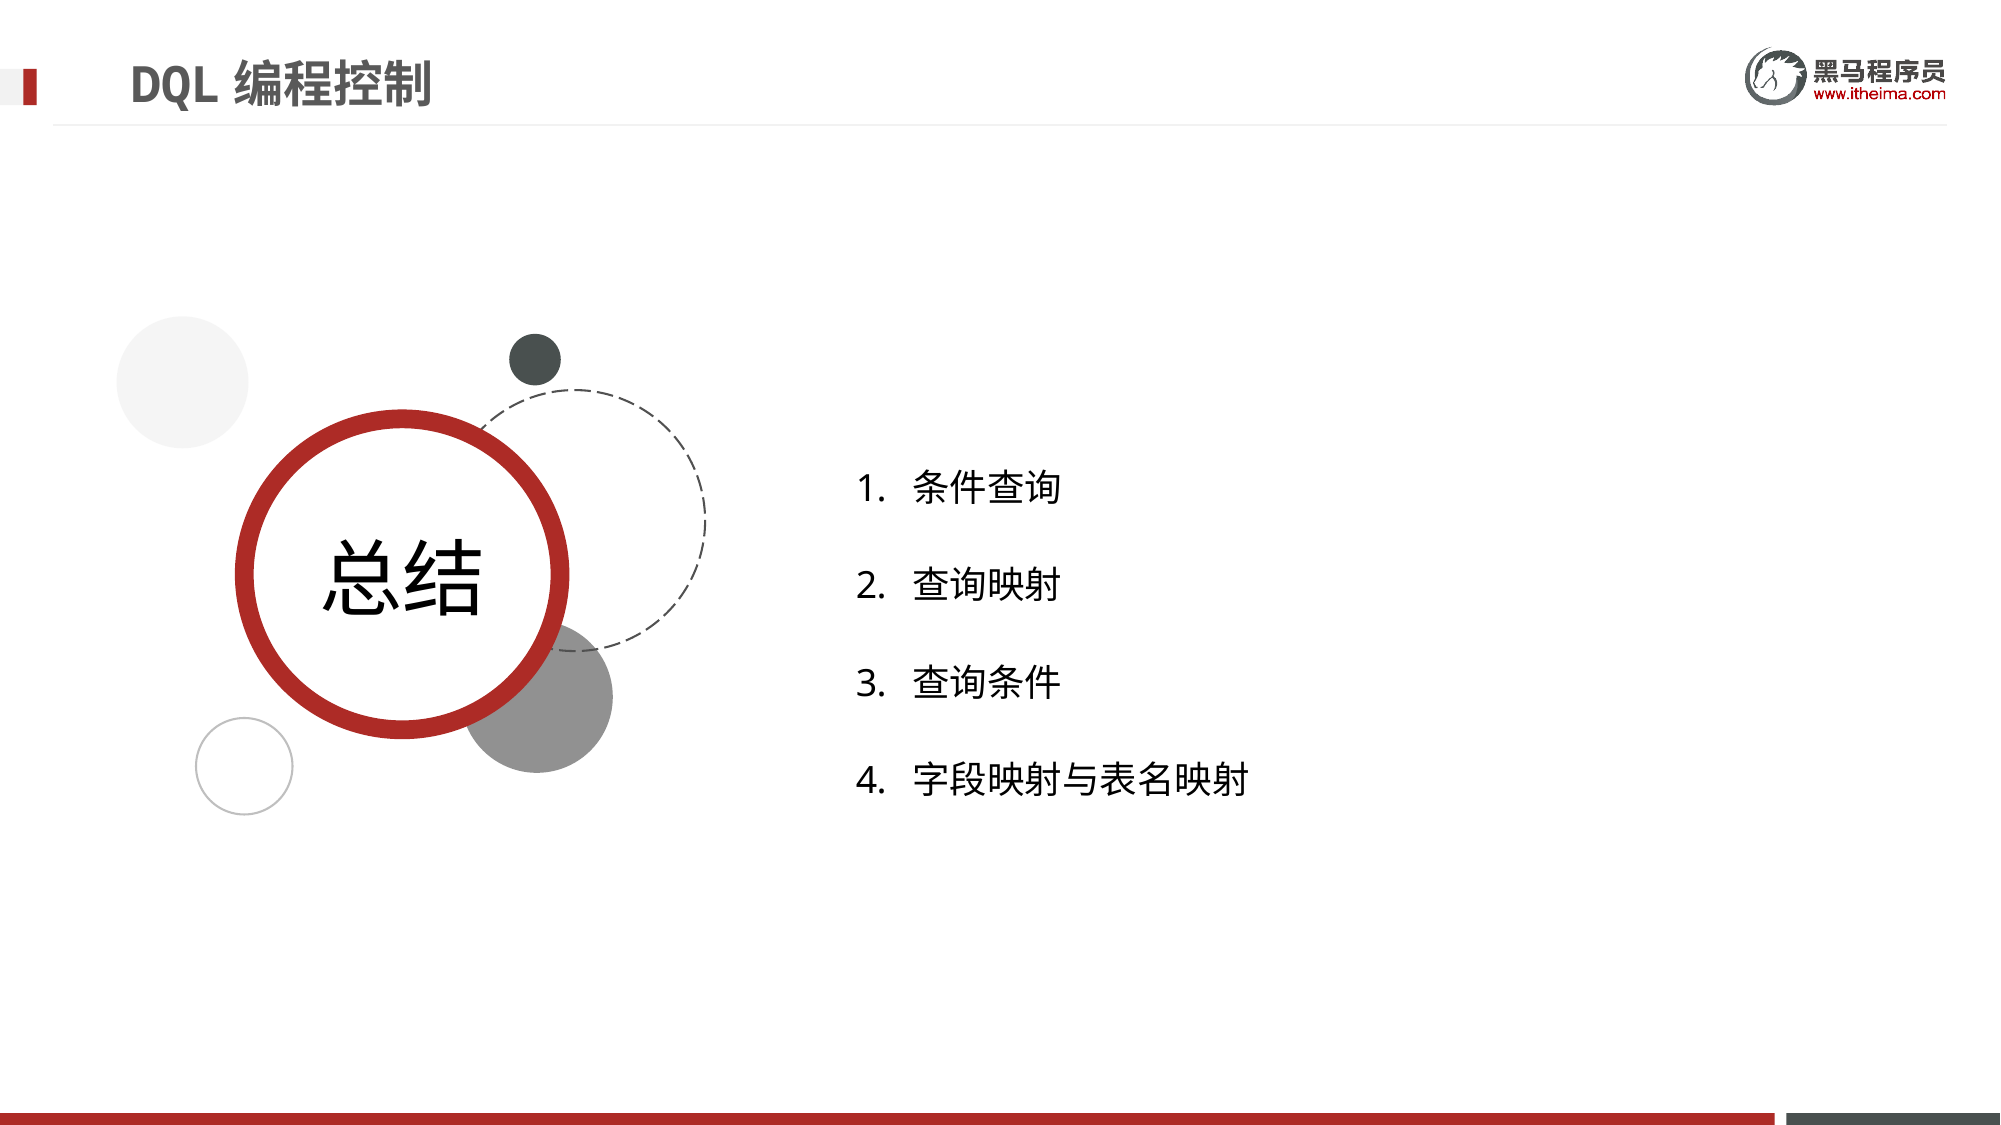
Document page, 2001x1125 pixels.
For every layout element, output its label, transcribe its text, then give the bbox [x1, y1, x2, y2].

list 条件查询 查询映射 查询条件 字段映射与表名映射 [841, 239, 1786, 980]
title DQL编程控制 [116, 40, 1556, 125]
picture [1744, 46, 1946, 106]
